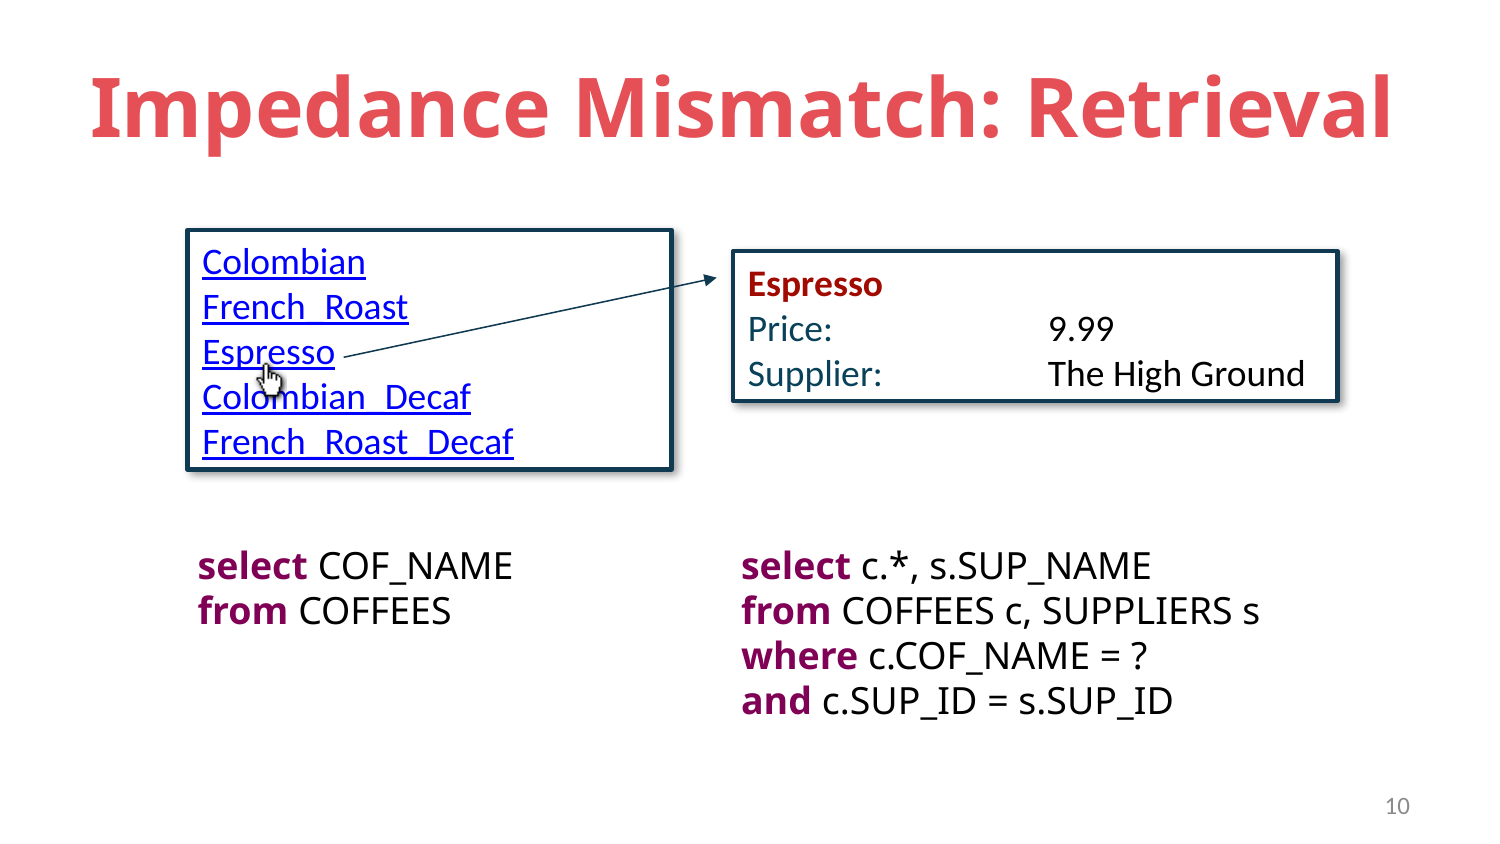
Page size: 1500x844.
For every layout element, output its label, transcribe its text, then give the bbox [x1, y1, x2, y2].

picture [251, 357, 287, 403]
text_box [343, 274, 717, 359]
text_box Espresso Price: 9.99 Supplier: The High Ground [731, 249, 1340, 403]
title Impedance Mismatch: Retrieval [75, 33, 1425, 175]
text_box select c.*, s.SUP_NAME from COFFEES c, SUPPLIERS s where c.COF_NAME = ? and c.SUP_ID = s.SUP_ID [726, 534, 1393, 794]
text_box select COF_NAME from COFFEES [183, 534, 651, 640]
text_box Colombian French_Roast Espresso Colombian_Decaf French_Roast_Decaf [185, 228, 674, 472]
slide_number 10 [1074, 782, 1425, 827]
